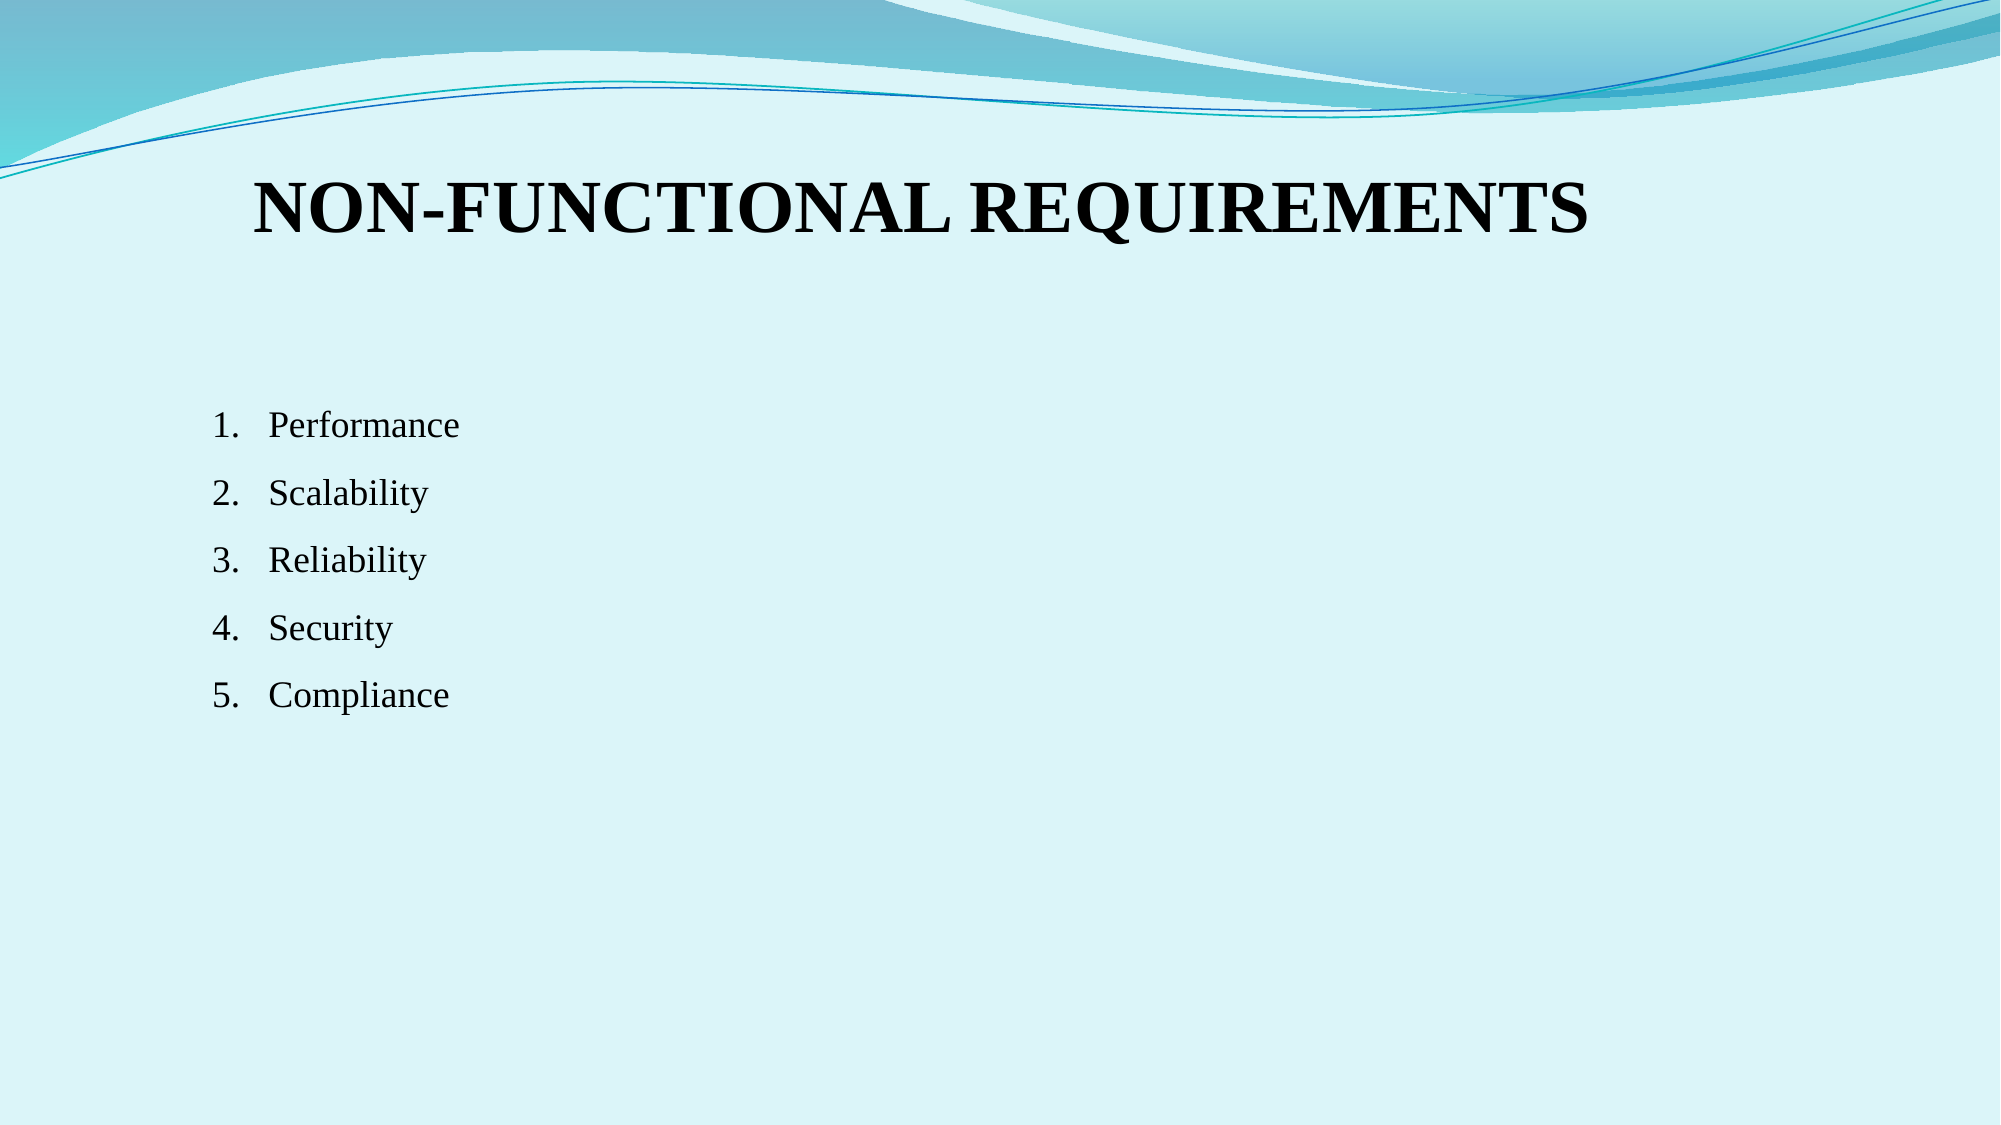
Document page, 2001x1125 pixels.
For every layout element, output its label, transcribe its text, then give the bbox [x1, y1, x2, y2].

text_box NON-FUNCTIONAL REQUIREMENTS [230, 149, 1607, 302]
text_box Performance Scalability Reliability Security Compliance [197, 370, 1474, 723]
